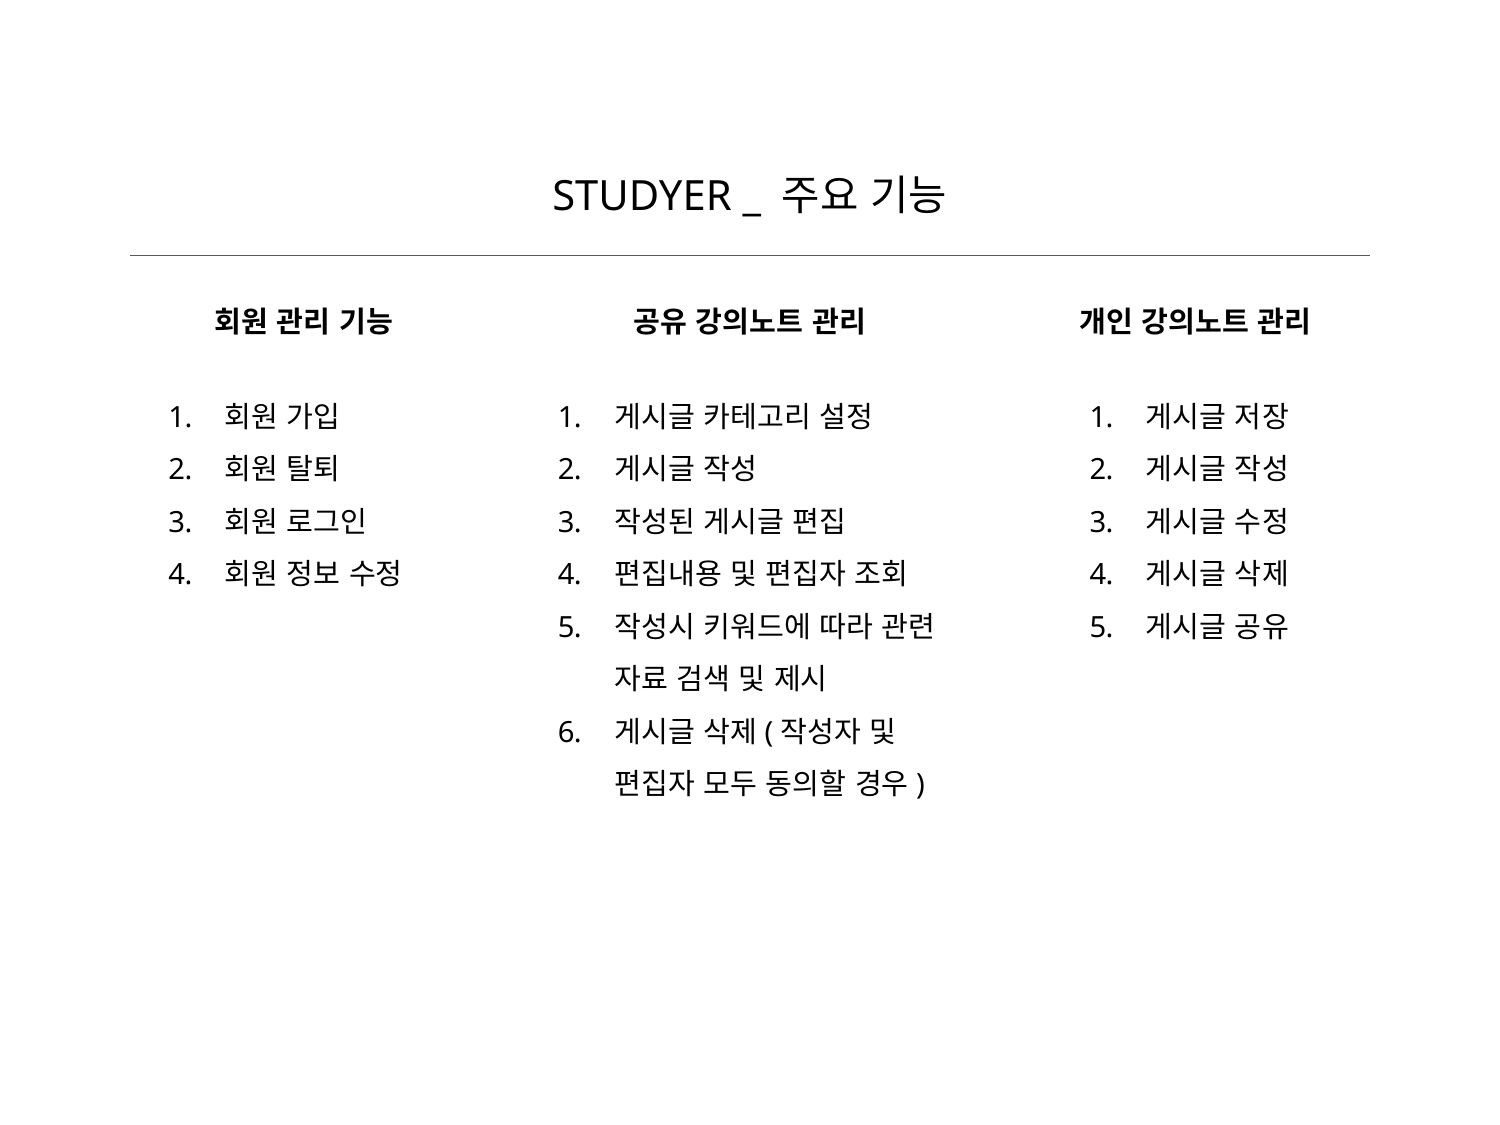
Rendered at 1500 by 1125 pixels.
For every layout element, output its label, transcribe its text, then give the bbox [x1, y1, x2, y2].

text_box 개인 강의노트 관리 [1002, 289, 1390, 352]
text_box 공유 강의노트 관리 [556, 289, 944, 352]
text_box 게시글 카테고리 설정 게시글 작성 작성된 게시글 편집 편집내용 및 편집자 조회 작성시 키워드에 따라 관련 자료 검색 및 제시 게시글 삭제(작성자 및 편집자 모두 동의할 경우) [541, 371, 988, 1013]
text_box STUDYER _ 주요 기능 [346, 147, 1154, 240]
text_box 회원 가입 회원 탈퇴 회원 로그인 회원 정보 수정 [151, 371, 439, 1013]
text_box 게시글 저장 게시글 작성 게시글 수정 게시글 삭제 게시글 공유 [1073, 371, 1337, 1013]
text_box 회원 관리 기능 [110, 289, 498, 352]
